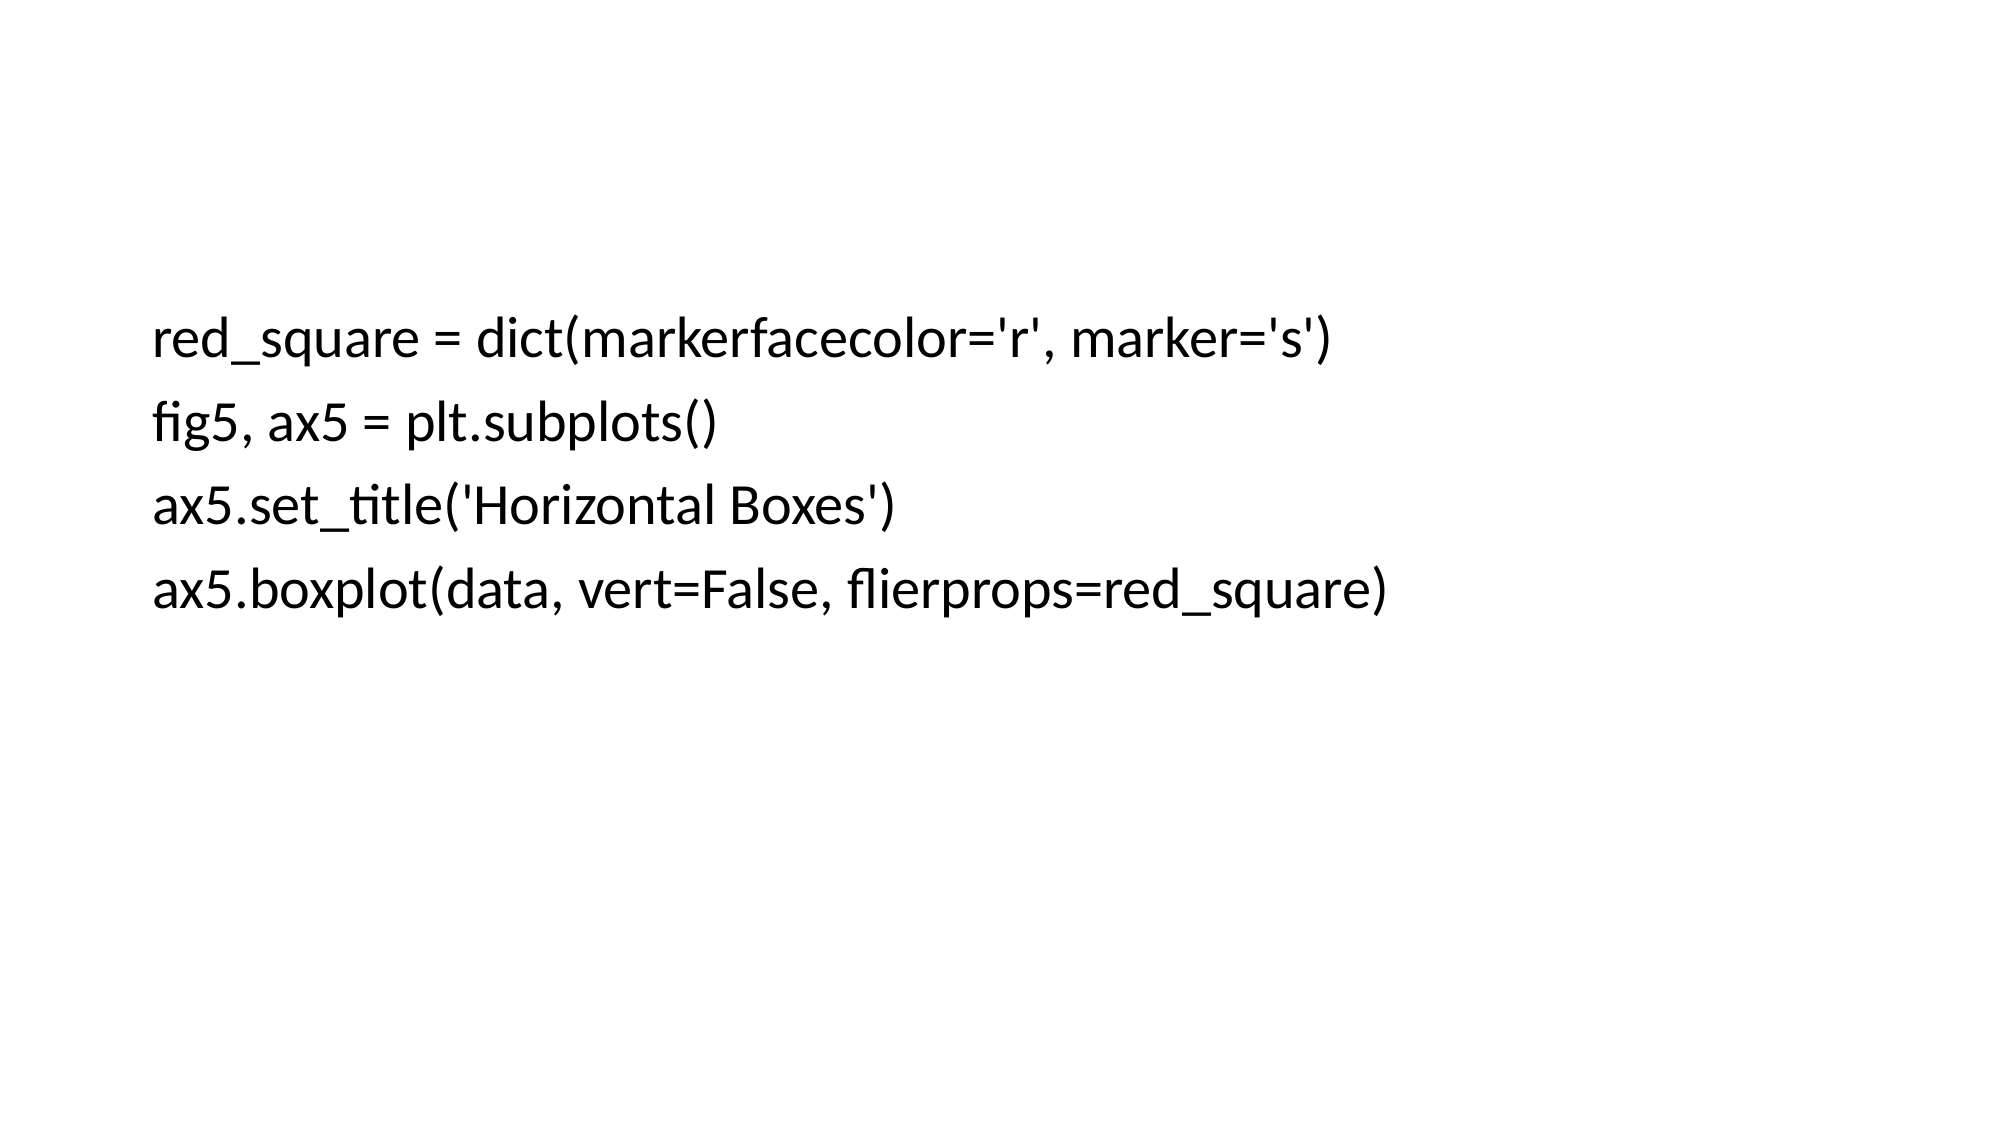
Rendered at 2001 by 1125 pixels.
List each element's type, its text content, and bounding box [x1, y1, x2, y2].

list red_square = dict(markerfacecolor='r', marker='s') fig5, ax5 = plt.subplots() ax5.set_title('Horizontal Boxes') ax5.boxplot(data, vert=False, flierprops=red_square) [137, 299, 1863, 1014]
